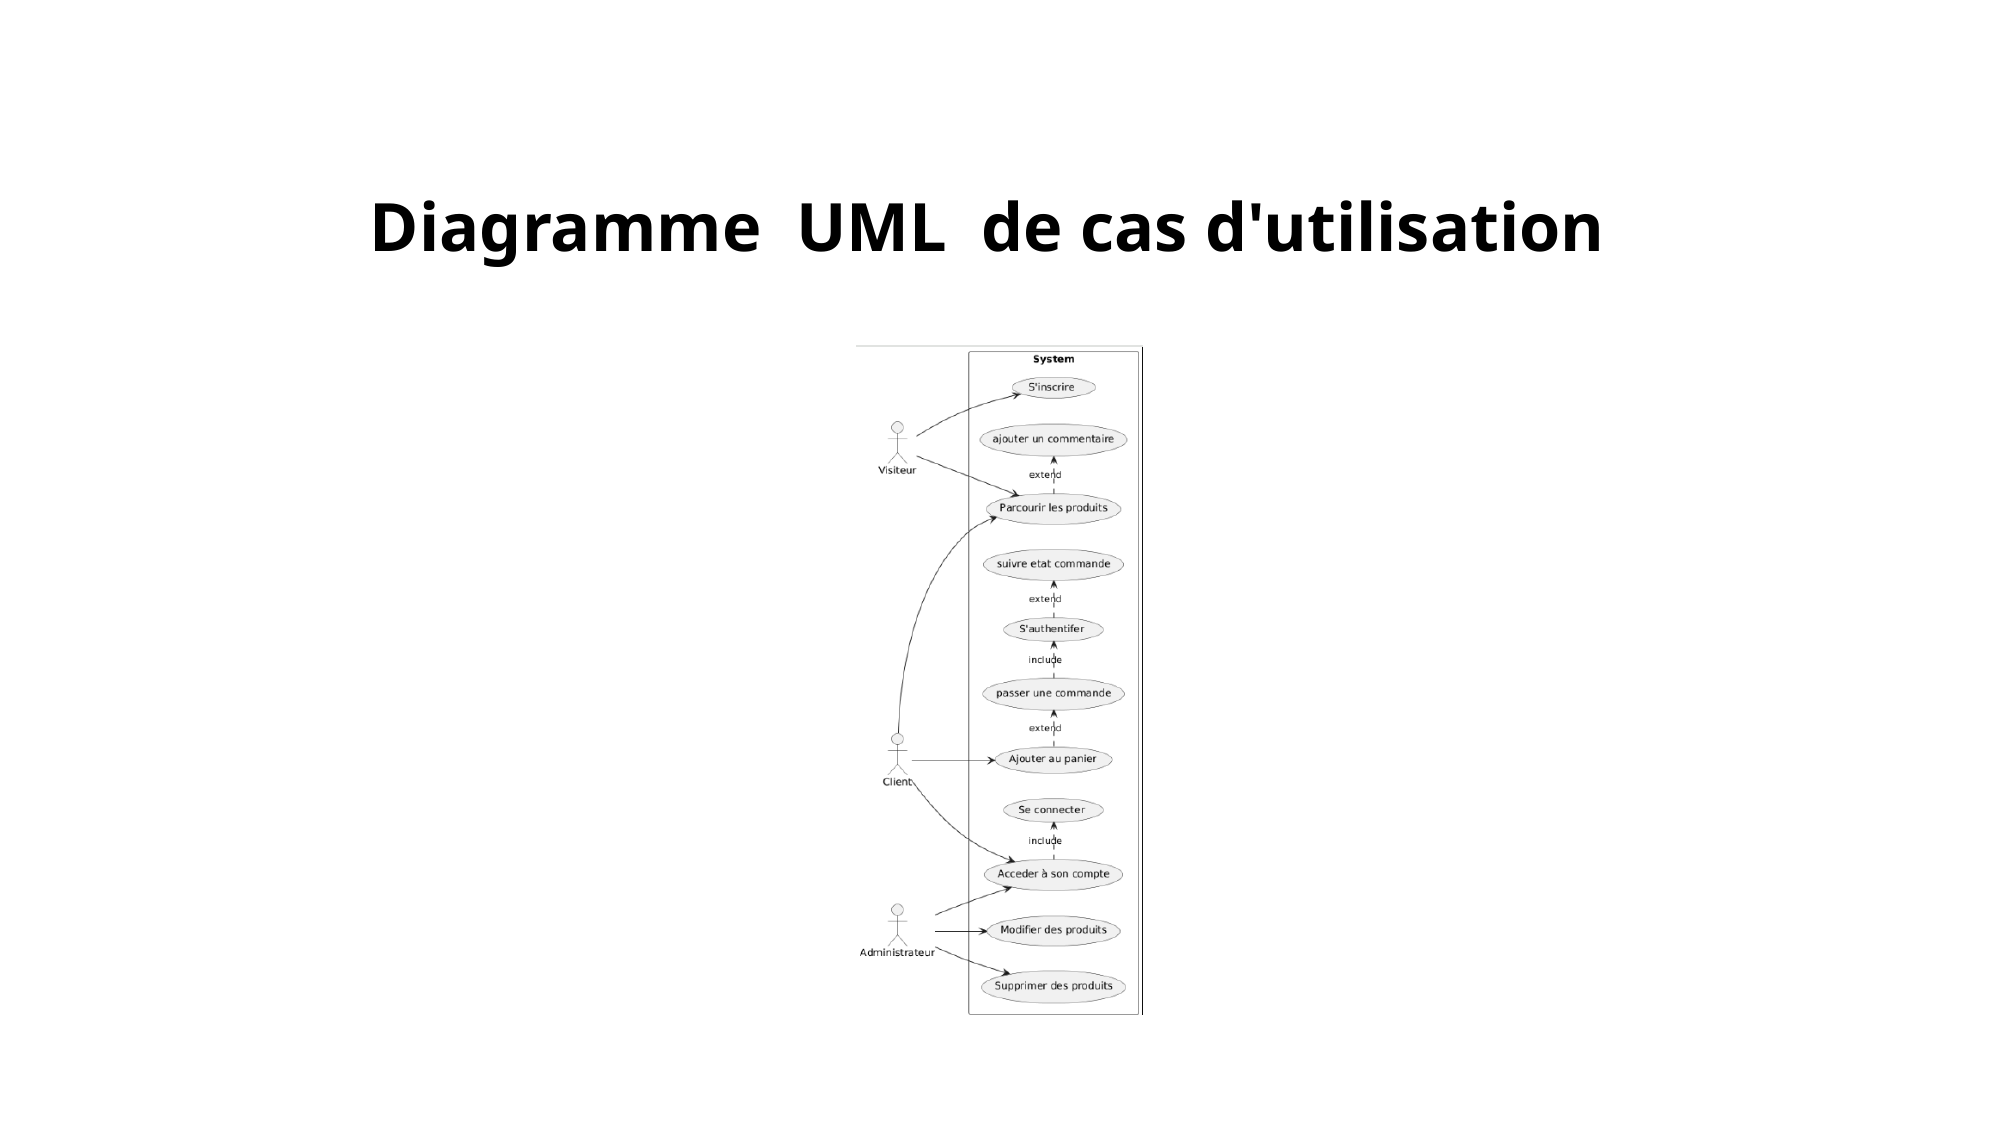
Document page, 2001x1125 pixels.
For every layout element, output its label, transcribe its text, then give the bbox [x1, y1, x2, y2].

title Diagramme UML de cas d'utilisation [268, 112, 1732, 338]
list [856, 339, 1143, 1015]
